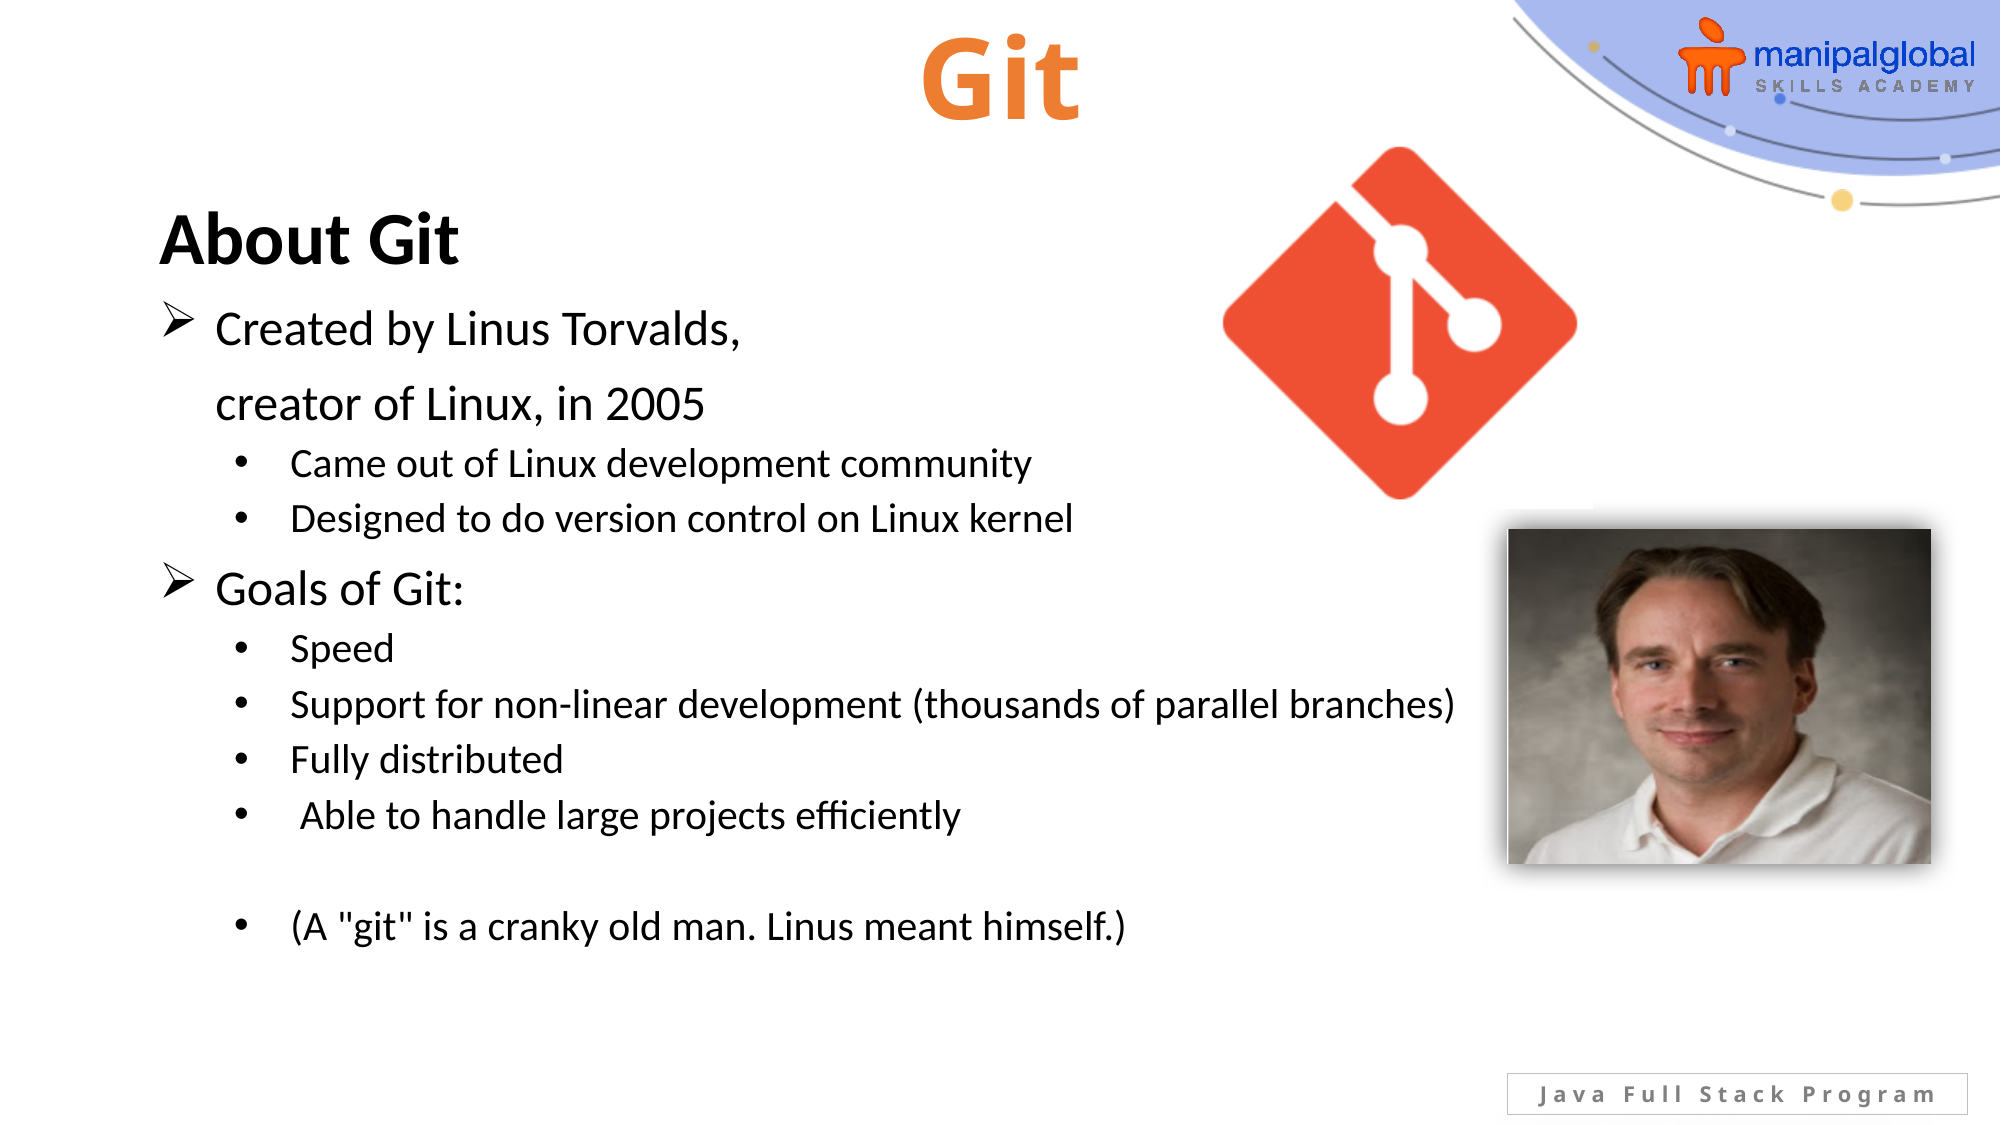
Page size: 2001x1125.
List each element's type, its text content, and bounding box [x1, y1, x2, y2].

text_box Java Full Stack Program [1507, 1073, 1968, 1115]
subtitle About Git Created by Linus Torvalds, creator of Linux, in 2005 Came out of Linux development community Designed to do version control on Linux kernel Goals of Git: Speed Support for non-linear development (thousands of parallel branches) Fully distributed Able to handle large projects efficiently (A "git" is a cranky old man. Linus meant himself.) [144, 192, 1858, 1074]
title Git [249, 8, 1750, 152]
picture [0, 0, 2000, 1125]
